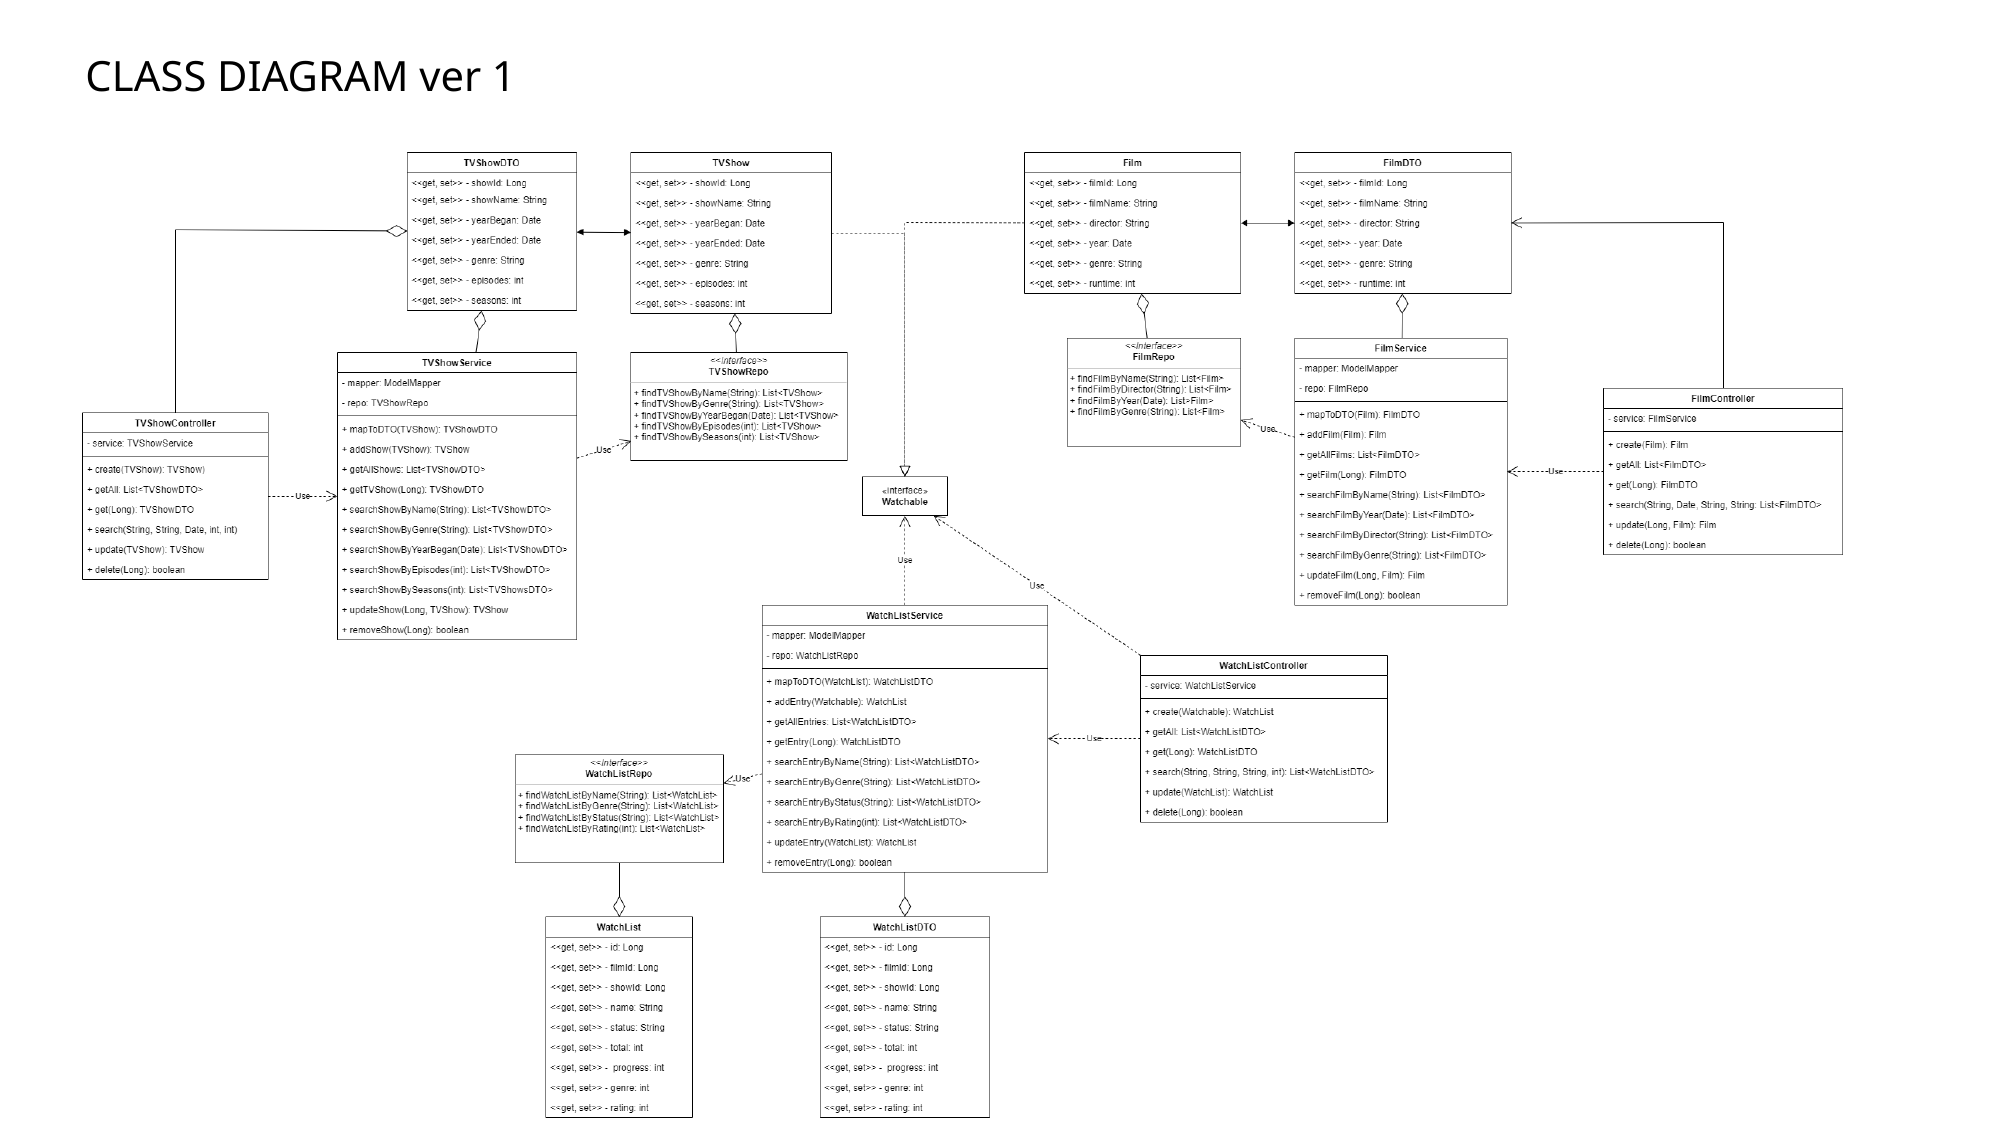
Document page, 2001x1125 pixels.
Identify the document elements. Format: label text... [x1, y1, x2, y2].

title CLASS DIAGRAM ver 1 [70, 45, 979, 112]
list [82, 152, 1843, 1120]
